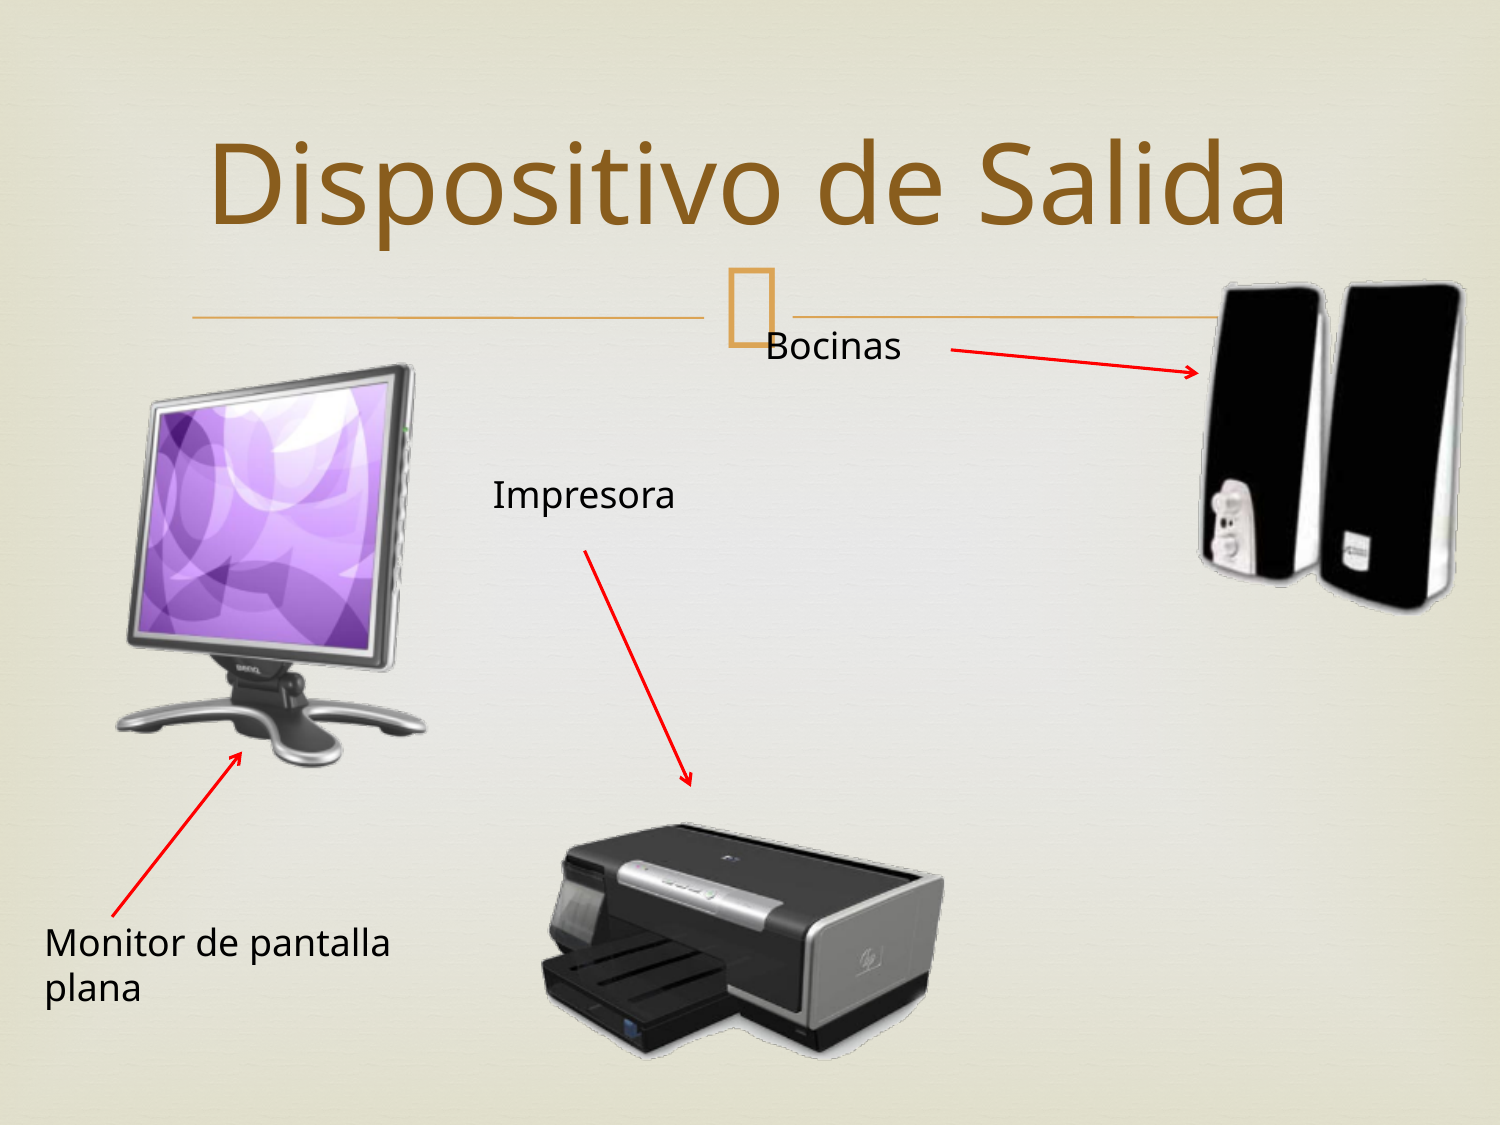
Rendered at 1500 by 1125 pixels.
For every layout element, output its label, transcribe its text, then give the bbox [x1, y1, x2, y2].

picture [52, 349, 491, 788]
text_box Impresora [496, 463, 727, 524]
title Dispositivo de Salida [112, 93, 1386, 267]
text_box Bocinas [749, 314, 998, 375]
picture [1127, 243, 1500, 646]
text_box [584, 550, 692, 787]
picture [536, 798, 952, 1071]
text_box Monitor de pantalla plana [29, 911, 437, 1017]
